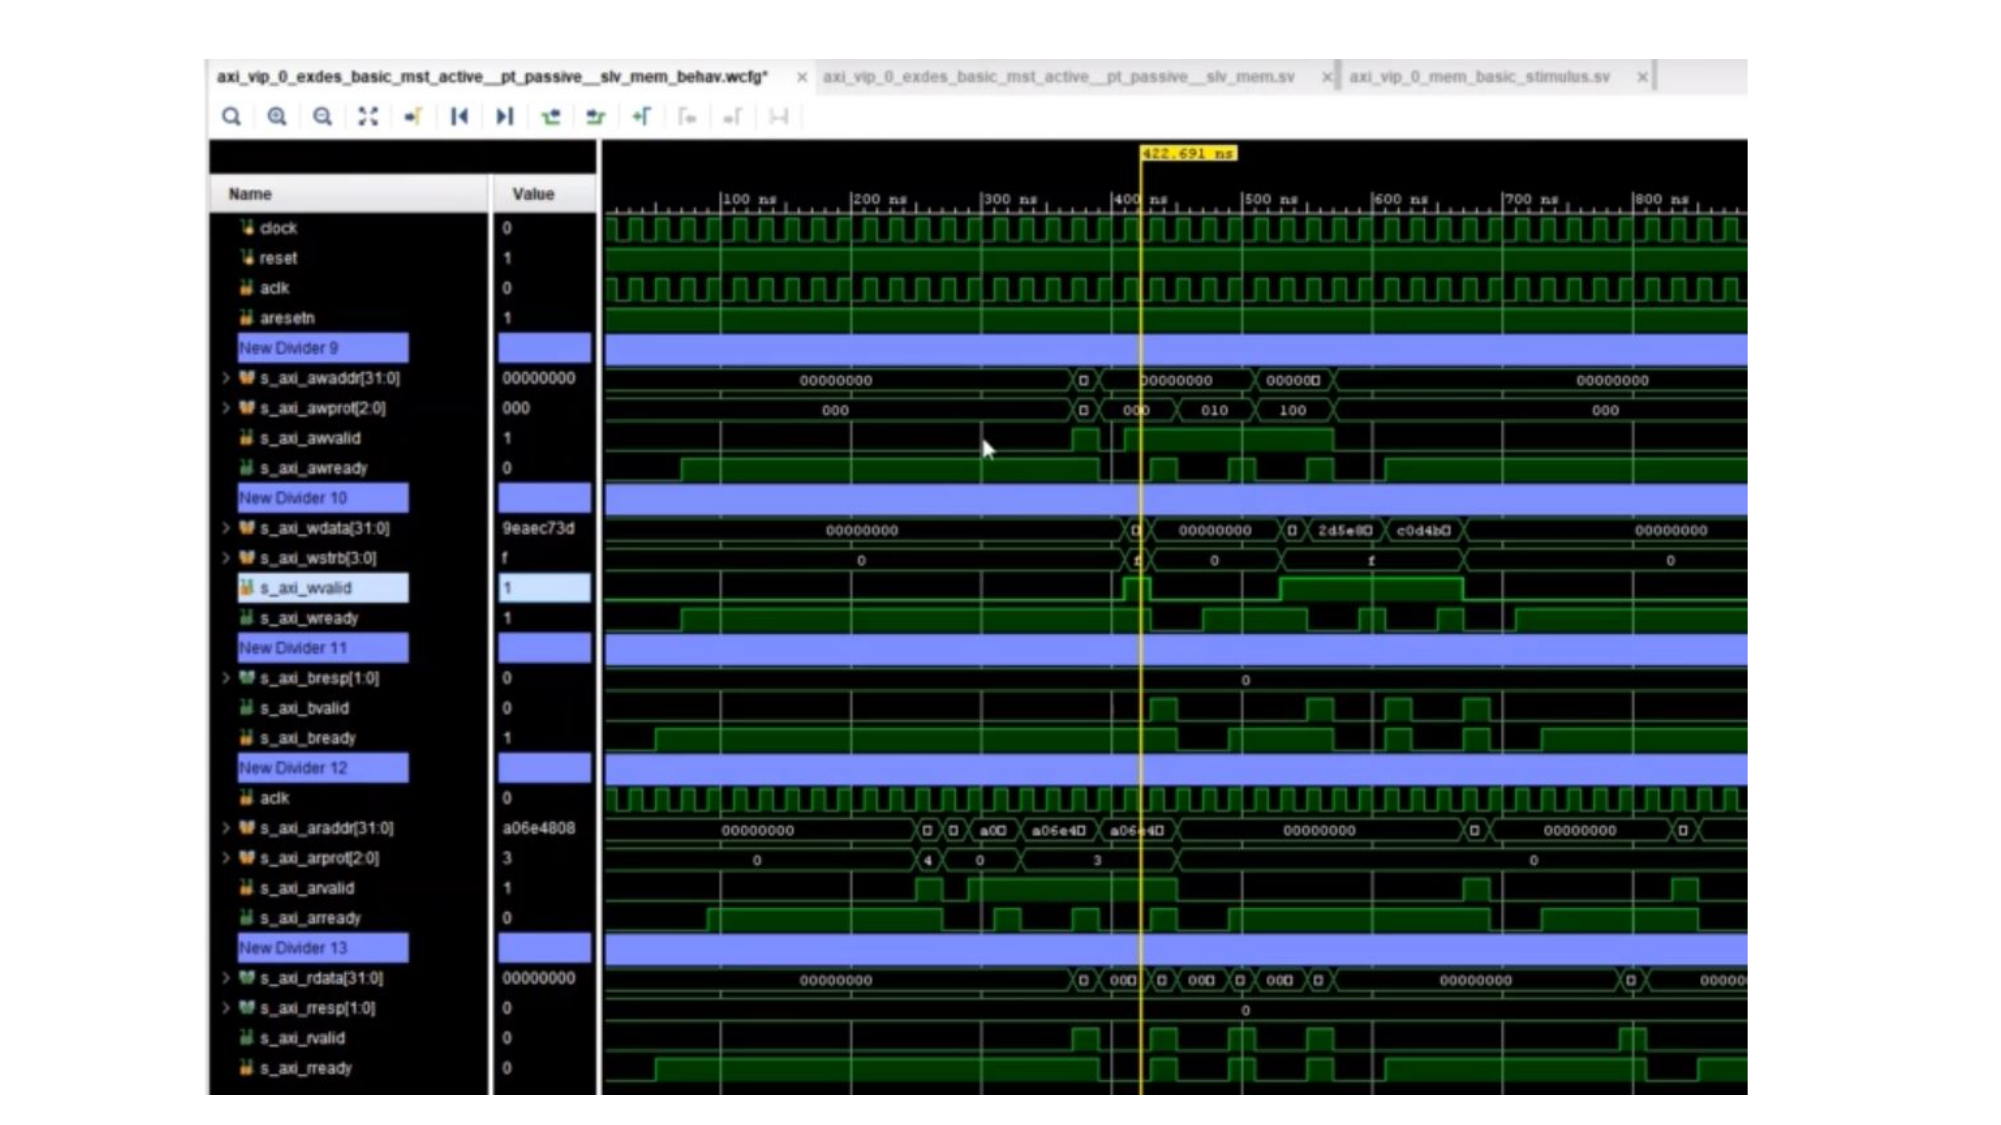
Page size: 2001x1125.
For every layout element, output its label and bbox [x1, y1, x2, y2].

picture [203, 59, 1748, 1095]
